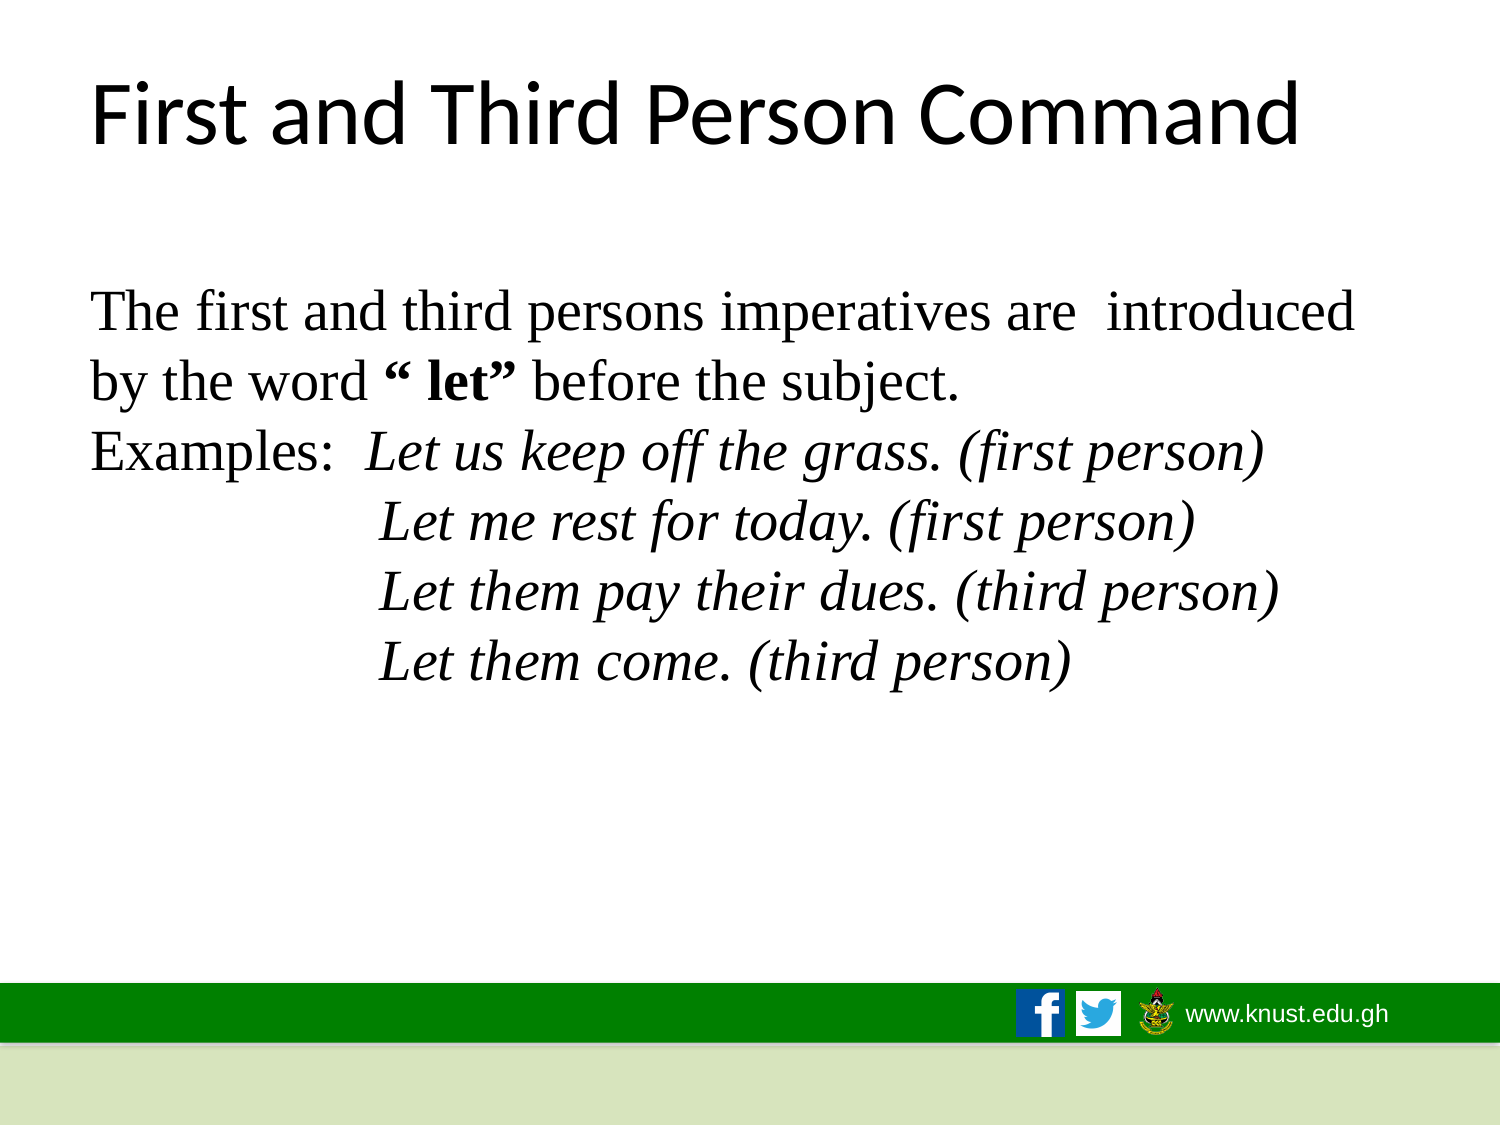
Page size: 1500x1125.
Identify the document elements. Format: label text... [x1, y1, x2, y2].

picture [1076, 991, 1121, 1036]
picture [1139, 987, 1174, 1035]
title First and Third Person Command The first and third persons imperatives are introduced by the word “ let” before the subject. Examples: Let us keep off the grass. (first person) Let me rest for today. (first person) Let them pay their dues. (third person) Let them come. (third person) [75, 45, 1425, 233]
picture [1016, 989, 1065, 1037]
